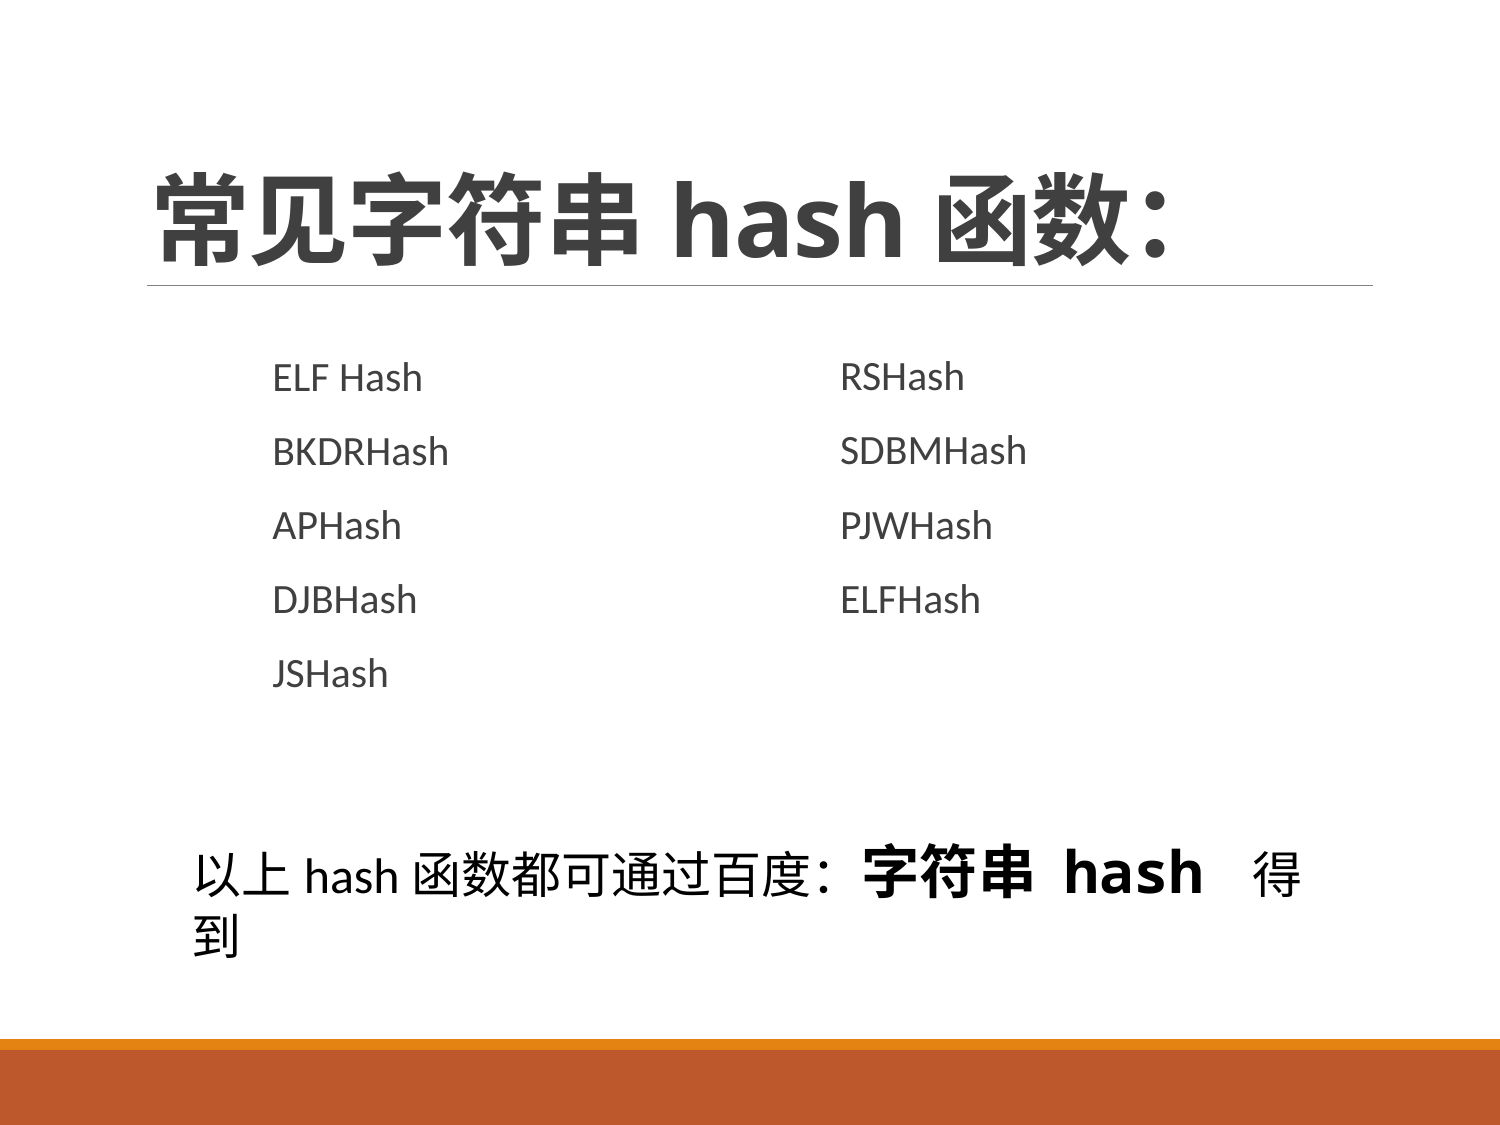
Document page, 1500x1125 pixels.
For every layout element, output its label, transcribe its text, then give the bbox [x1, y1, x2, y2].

title 常见字符串hash函数： [135, 47, 1373, 285]
text_box RSHash SDBMHash PJWHash ELFHash [810, 347, 1145, 630]
list ELF Hash BKDRHash APHash DJBHash JSHash [257, 347, 594, 751]
text_box 以上hash函数都可通过百度：字符串 hash 得到 [176, 828, 1331, 973]
